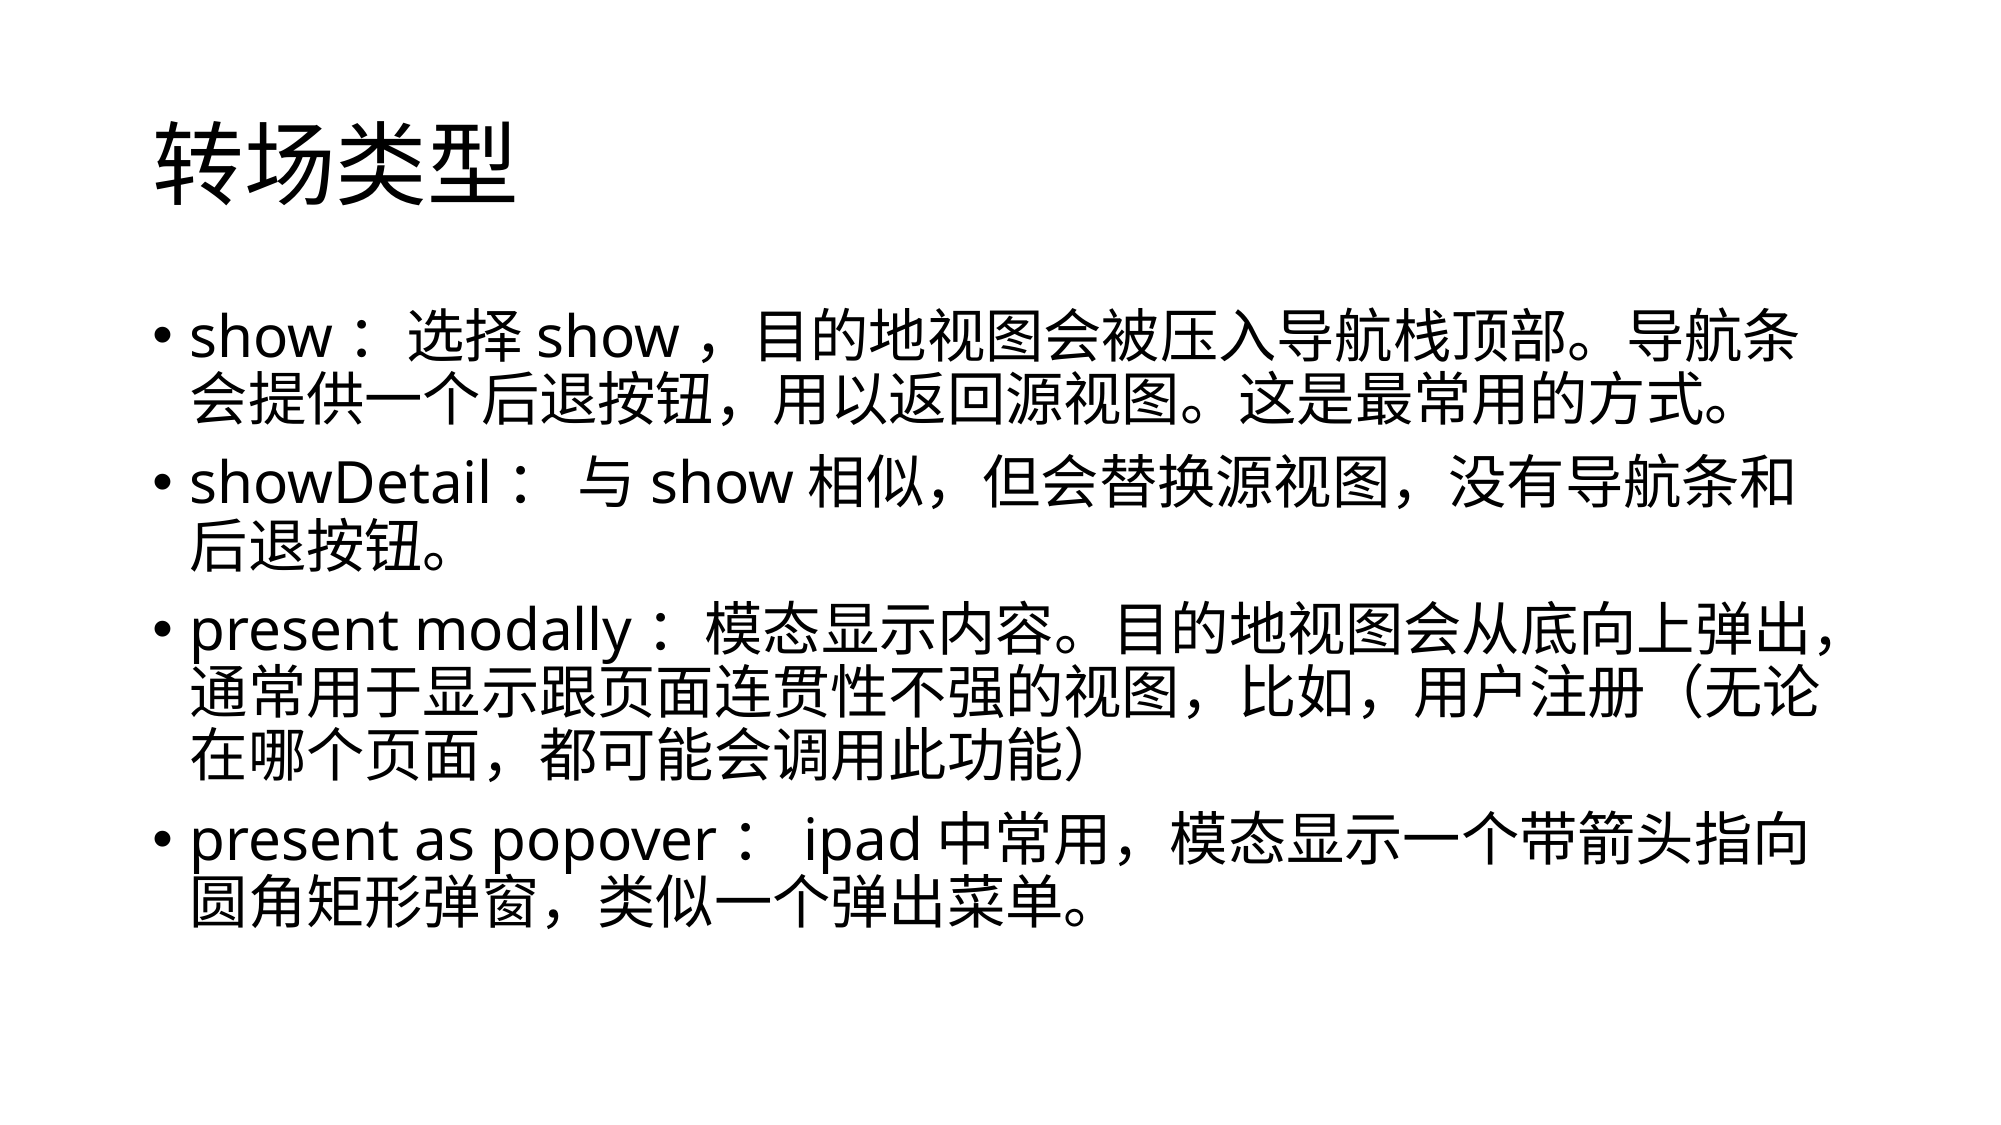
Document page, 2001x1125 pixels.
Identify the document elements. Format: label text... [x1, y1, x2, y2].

list show：选择show，目的地视图会被压入导航栈顶部。导航条会提供一个后退按钮，用以返回源视图。这是最常用的方式。 showDetail： 与show相似，但会替换源视图，没有导航条和后退按钮。 present modally：模态显示内容。目的地视图会从底向上弹出，通常用于显示跟页面连贯性不强的视图，比如，用户注册（无论在哪个页面，都可能会调用此功能） present as popover：ipad中常用，模态显示一个带箭头指向圆角矩形弹窗，类似一个弹出菜单。 [137, 299, 1863, 1014]
title 转场类型 [137, 59, 1863, 278]
